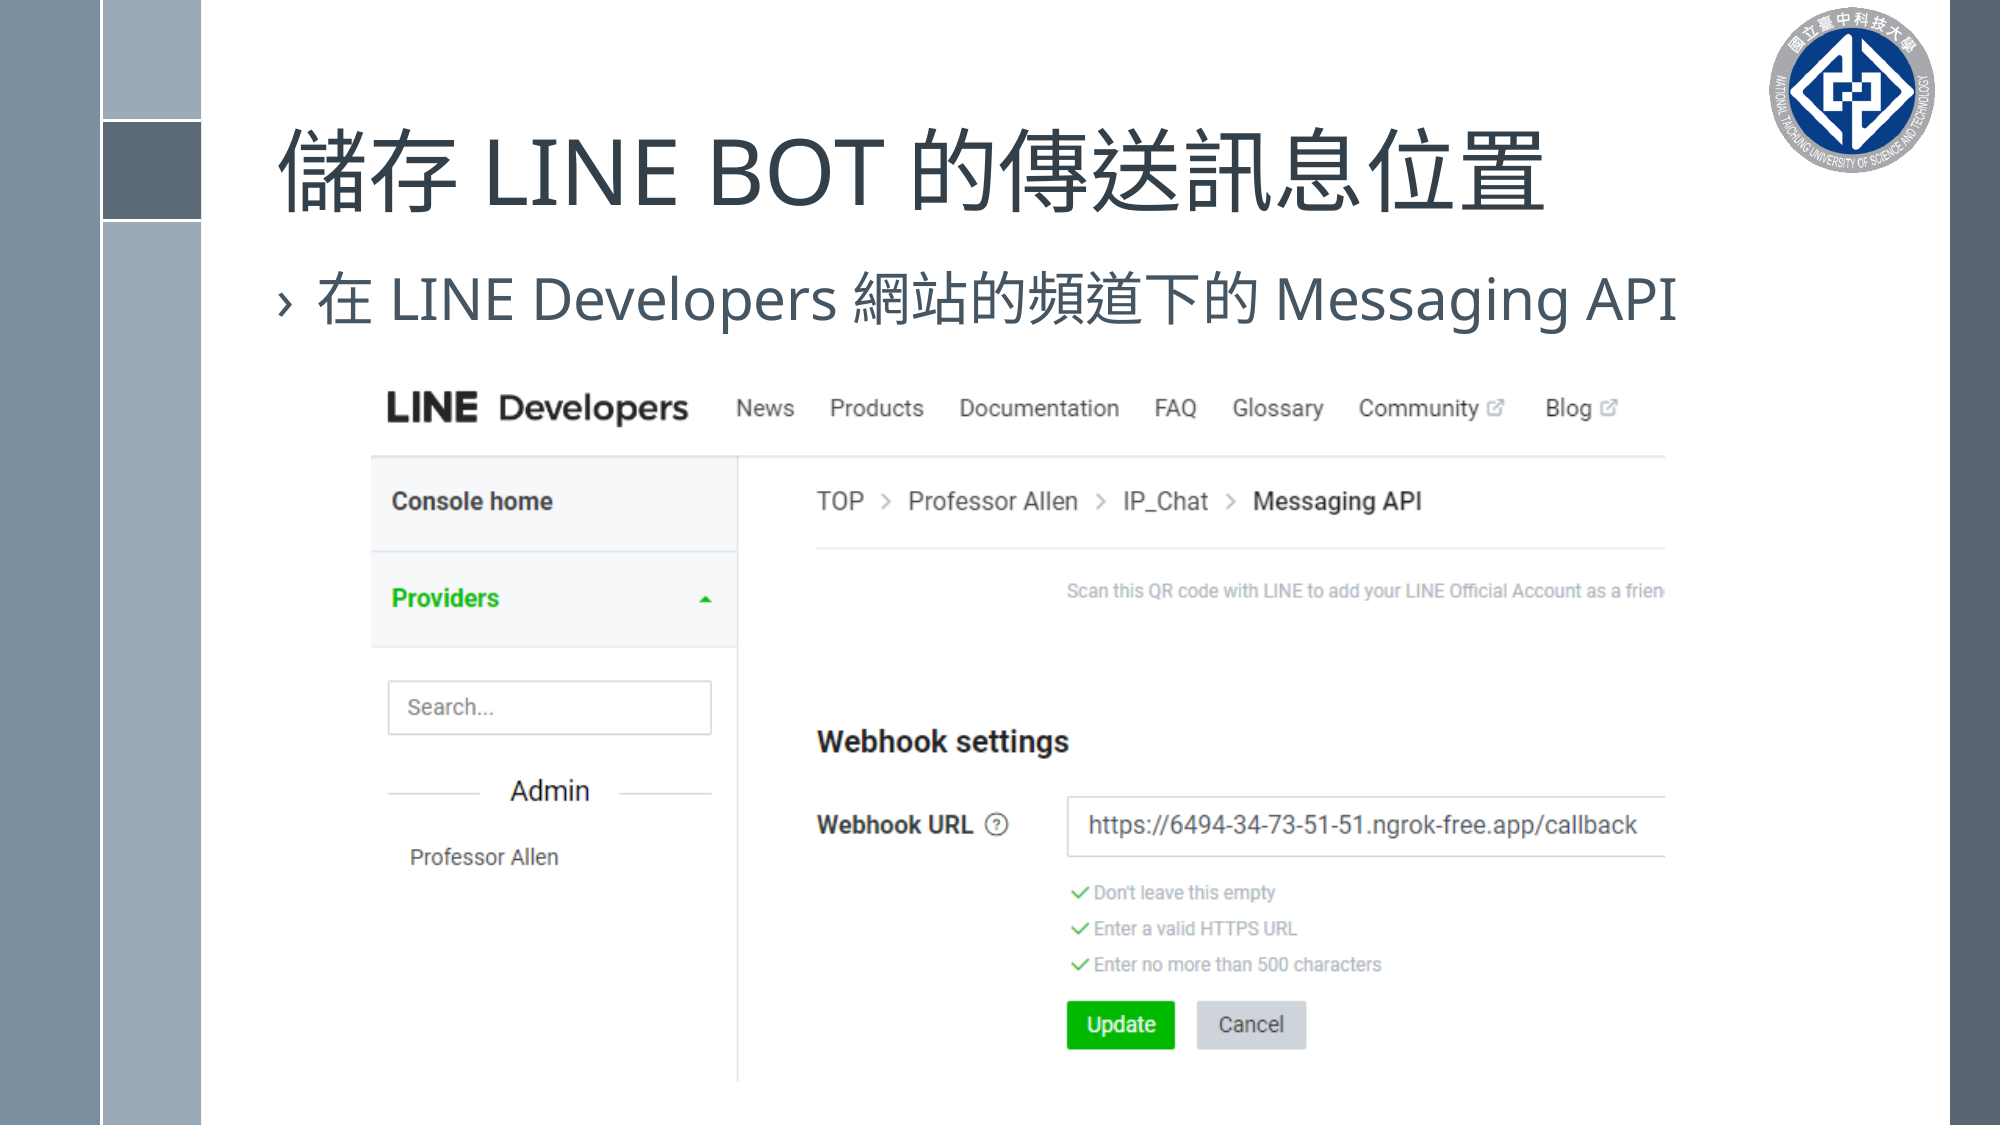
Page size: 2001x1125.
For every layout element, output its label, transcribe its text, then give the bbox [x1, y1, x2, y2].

list 在LINE Developers網站的頻道下的Messaging API [261, 262, 1867, 1013]
picture [1769, 7, 1935, 173]
title 儲存LINE BOT的傳送訊息位置 [261, 29, 1867, 233]
picture [371, 379, 1665, 1082]
